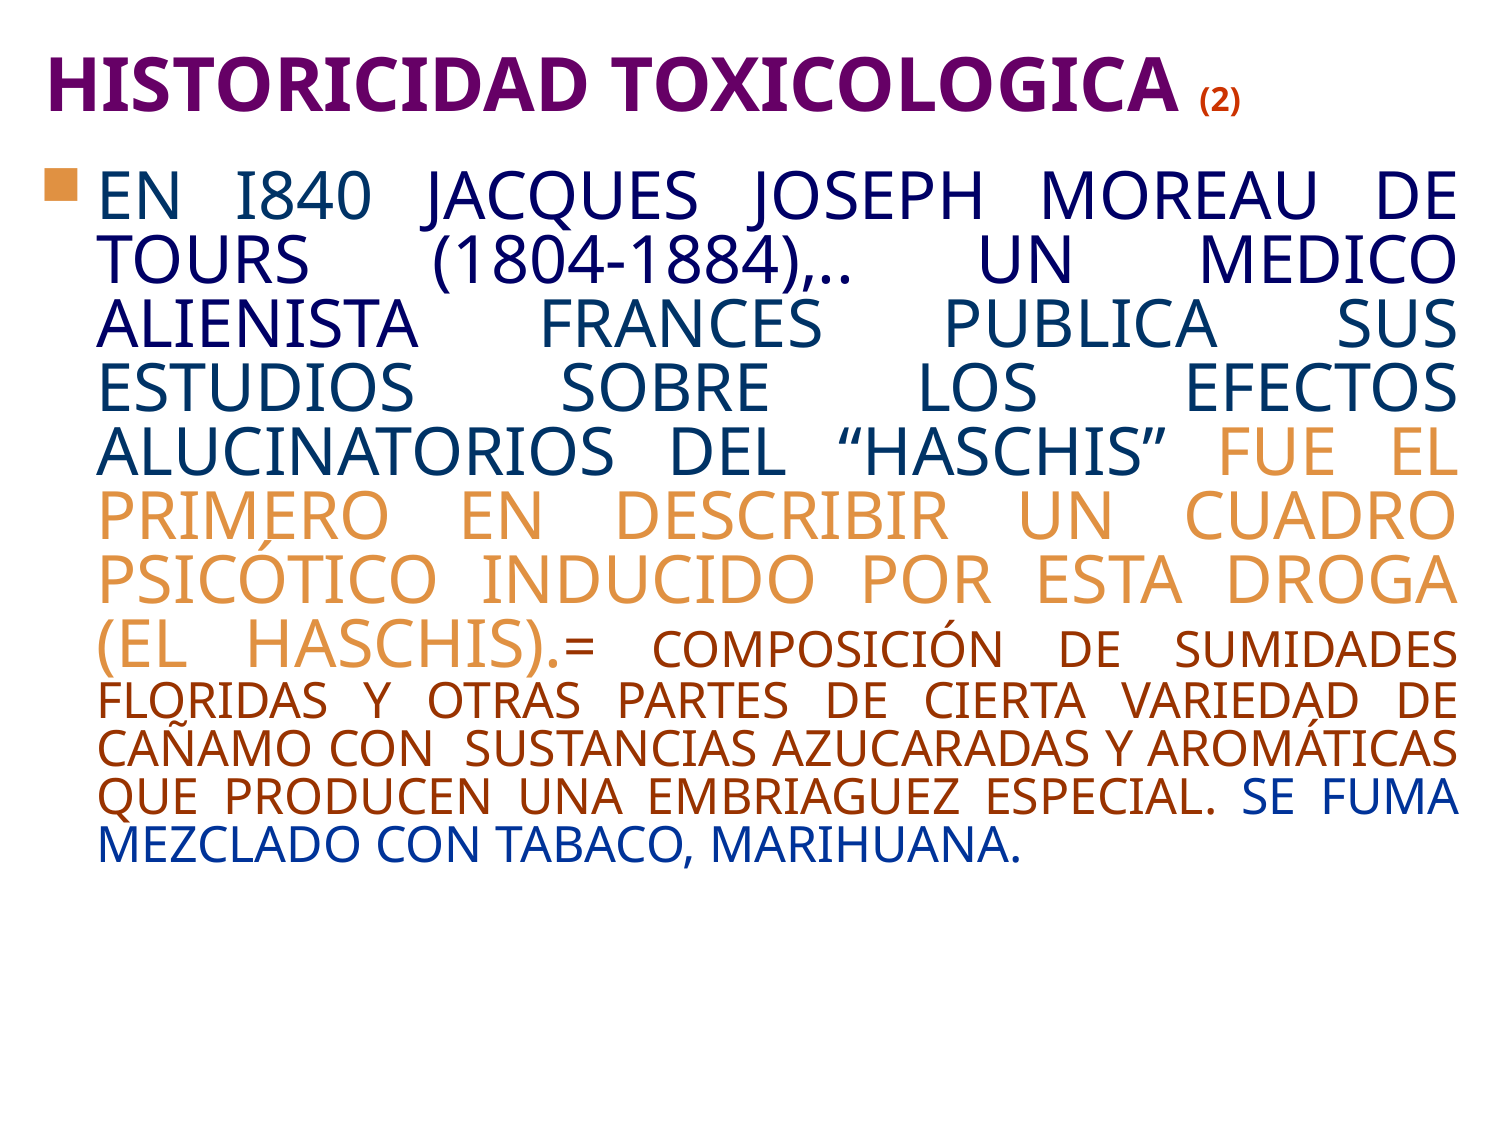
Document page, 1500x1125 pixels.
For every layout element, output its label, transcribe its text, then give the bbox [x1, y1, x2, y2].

title HISTORICIDAD TOXICOLOGICA (2) [29, 31, 1489, 131]
list EN I840 JACQUES JOSEPH MOREAU DE TOURS (1804-1884),.. UN MEDICO ALIENISTA FRANCES PUBLICA SUS ESTUDIOS SOBRE LOS EFECTOS ALUCINATORIOS DEL “HASCHIS” FUE EL PRIMERO EN DESCRIBIR UN CUADRO PSICÓTICO INDUCIDO POR ESTA DROGA (EL HASCHIS).= COMPOSICIÓN DE SUMIDADES FLORIDAS Y OTRAS PARTES DE CIERTA VARIEDAD DE CAÑAMO CON SUSTANCIAS AZUCARADAS Y AROMÁTICAS QUE PRODUCEN UNA EMBRIAGUEZ ESPECIAL. SE FUMA MEZCLADO CON TABACO, MARIHUANA. [24, 160, 1475, 1063]
